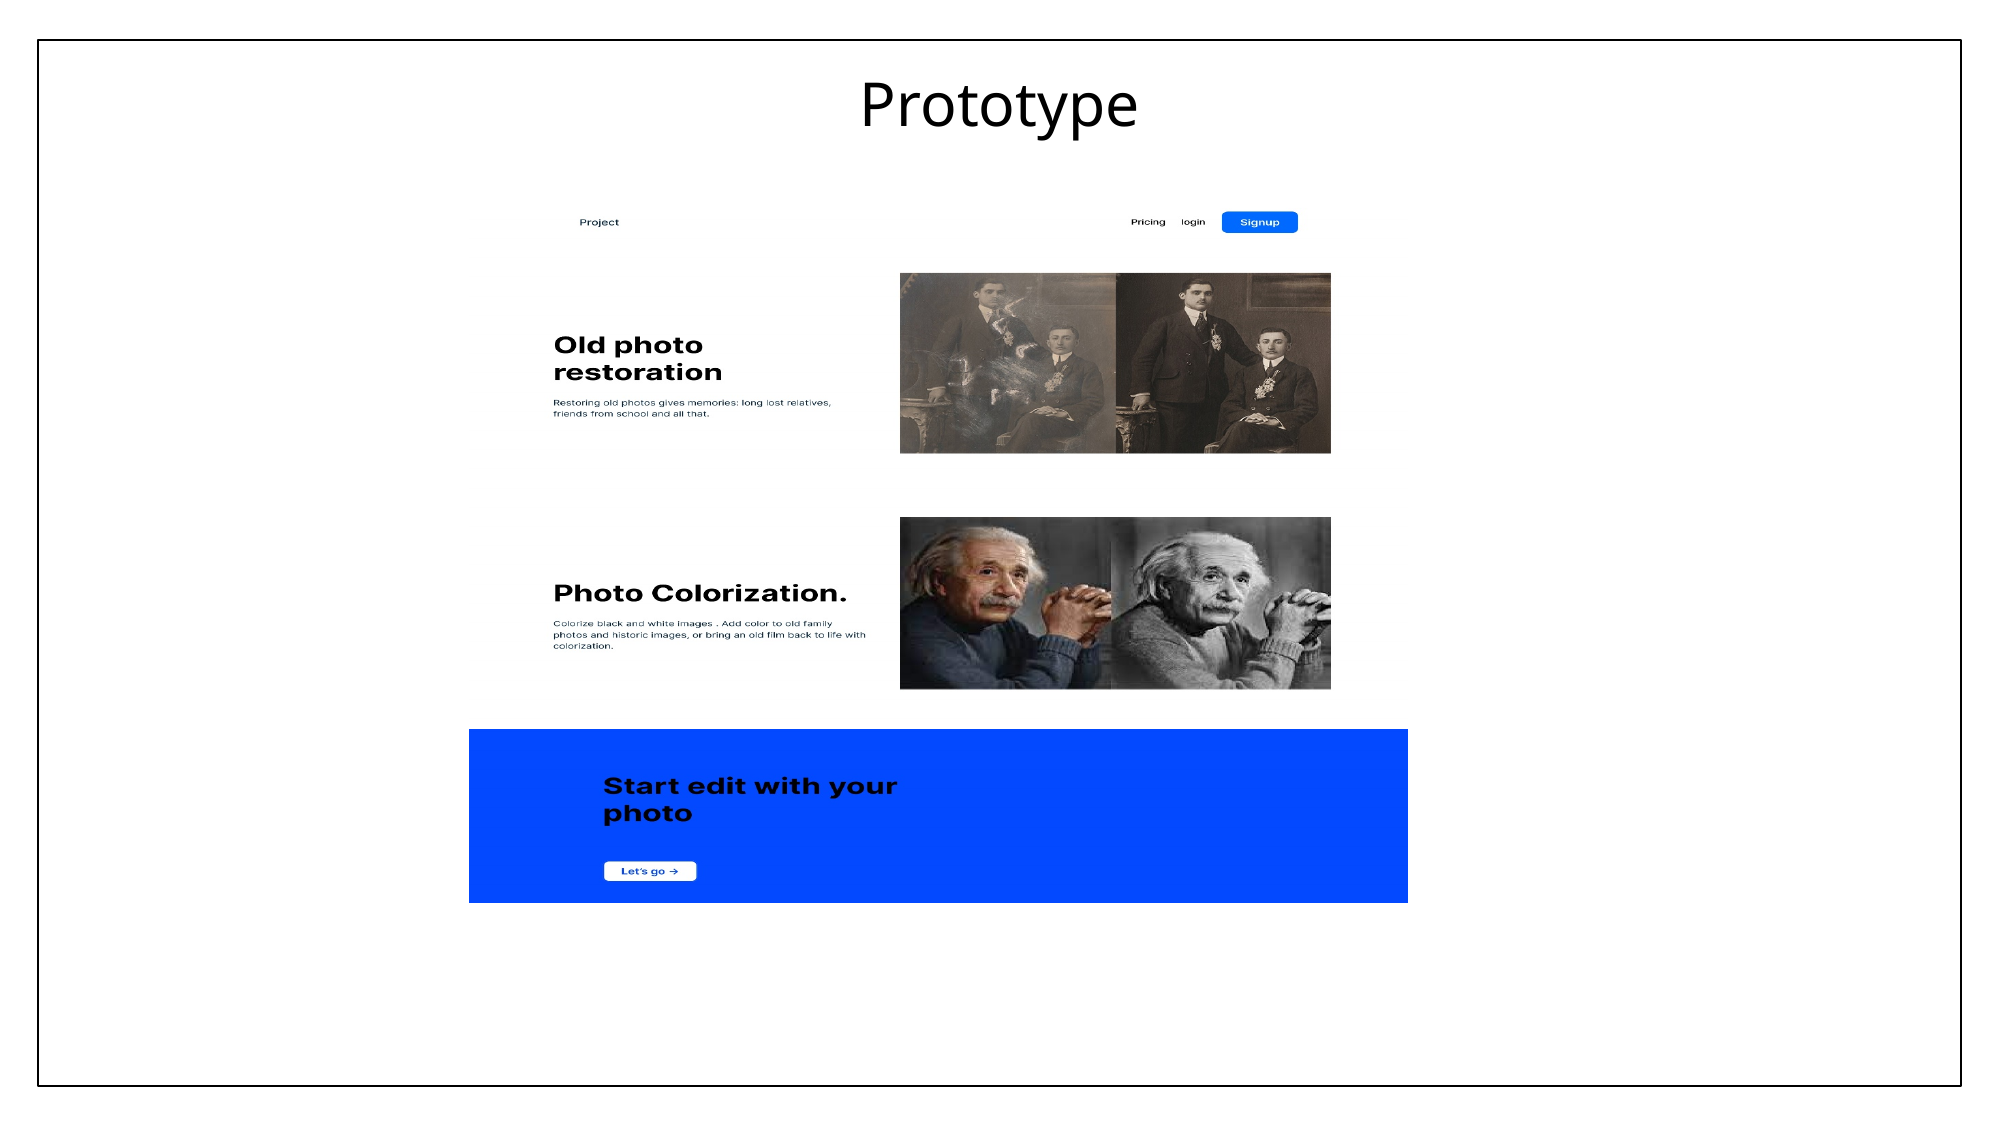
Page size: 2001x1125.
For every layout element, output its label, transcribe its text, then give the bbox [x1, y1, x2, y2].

title Prototype [426, 66, 1574, 148]
picture [468, 200, 1410, 905]
